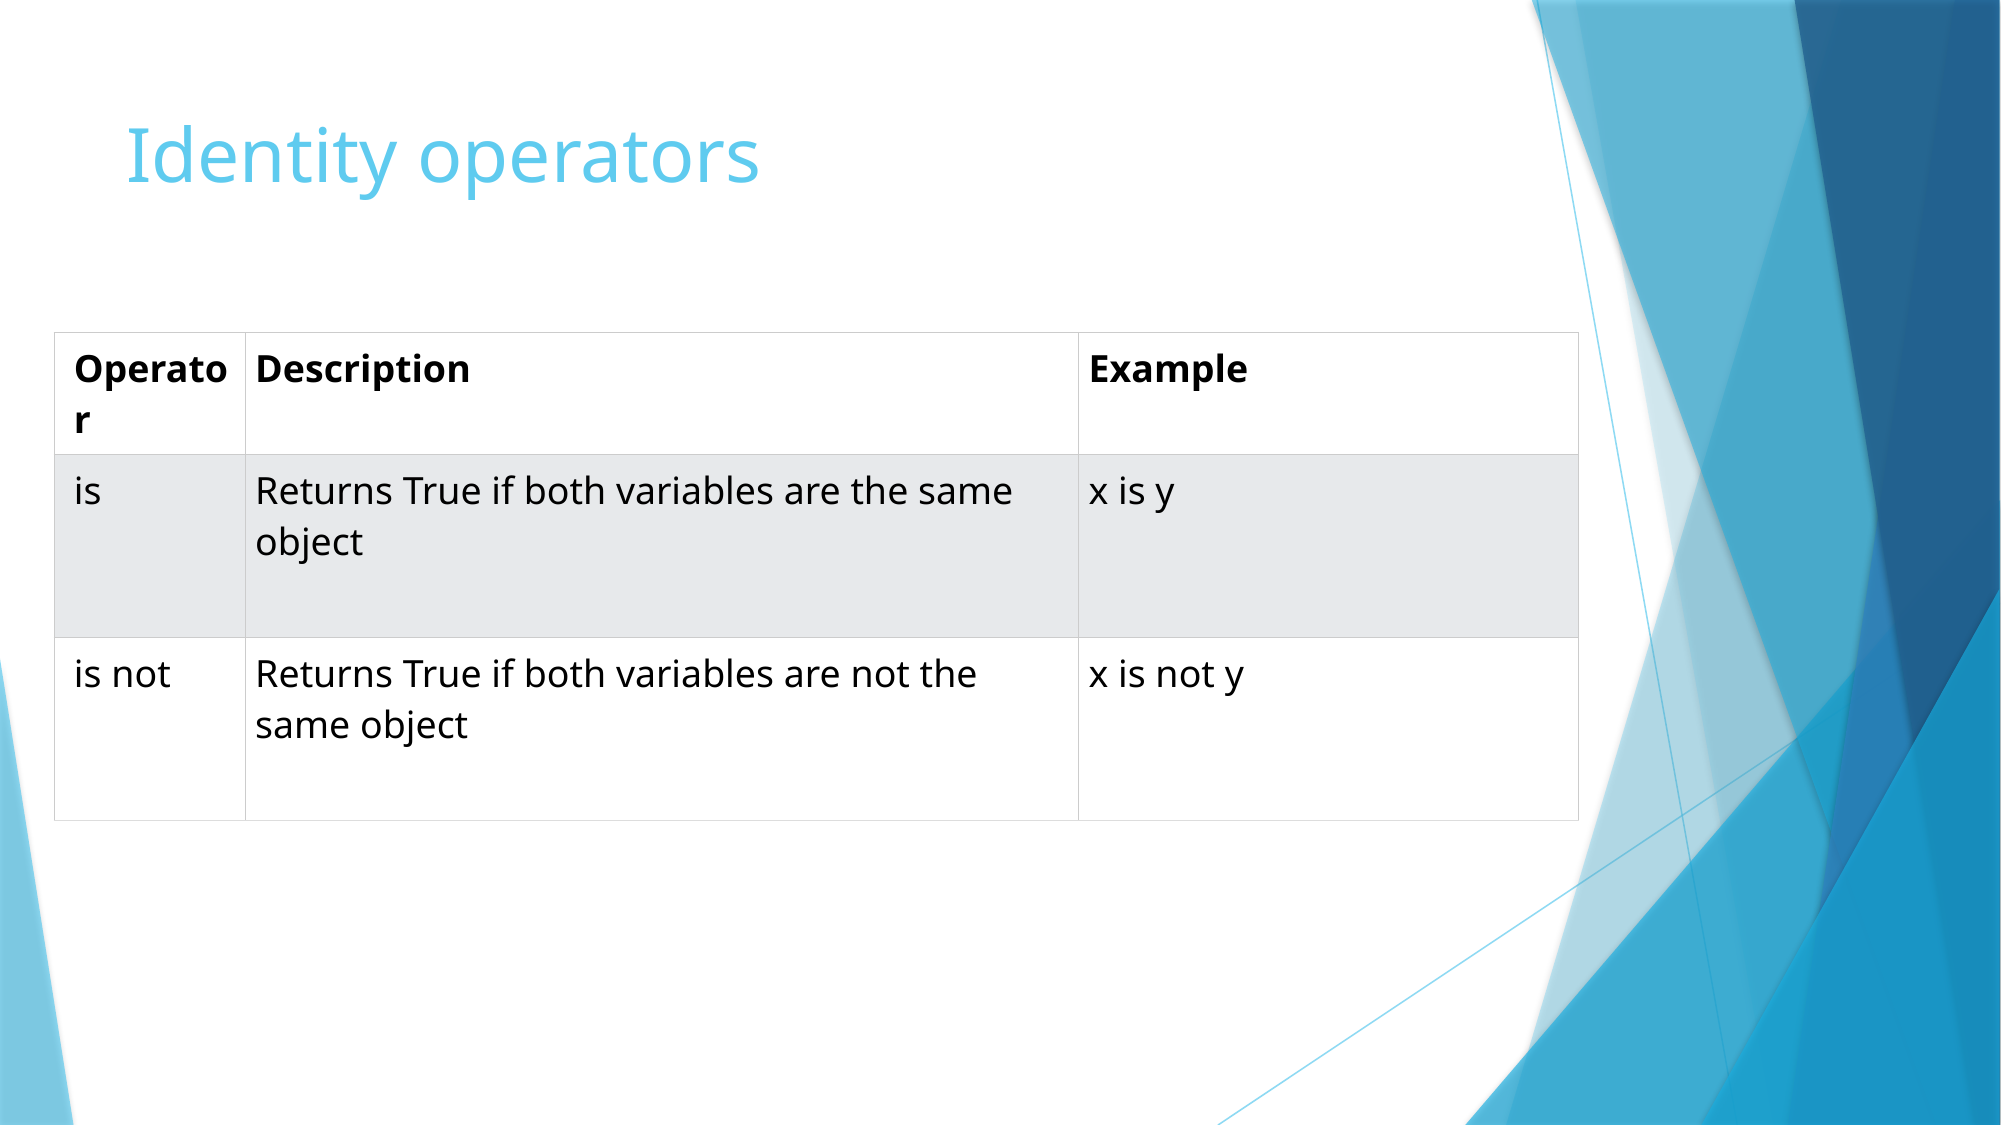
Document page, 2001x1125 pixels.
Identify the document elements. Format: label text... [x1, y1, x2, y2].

table_header Description [246, 333, 1078, 454]
table_cell Returns True if both variables are not the same object [246, 638, 1078, 820]
table_cell Returns True if both variables are the same object [246, 455, 1078, 637]
table_header Example [1079, 333, 1578, 454]
table_cell is [55, 455, 245, 637]
table_cell x is y [1079, 455, 1578, 637]
table_cell is not [55, 638, 245, 820]
title Identity operators [111, 99, 1522, 317]
table_cell x is not y [1079, 638, 1578, 820]
table_header Operator [55, 333, 245, 454]
